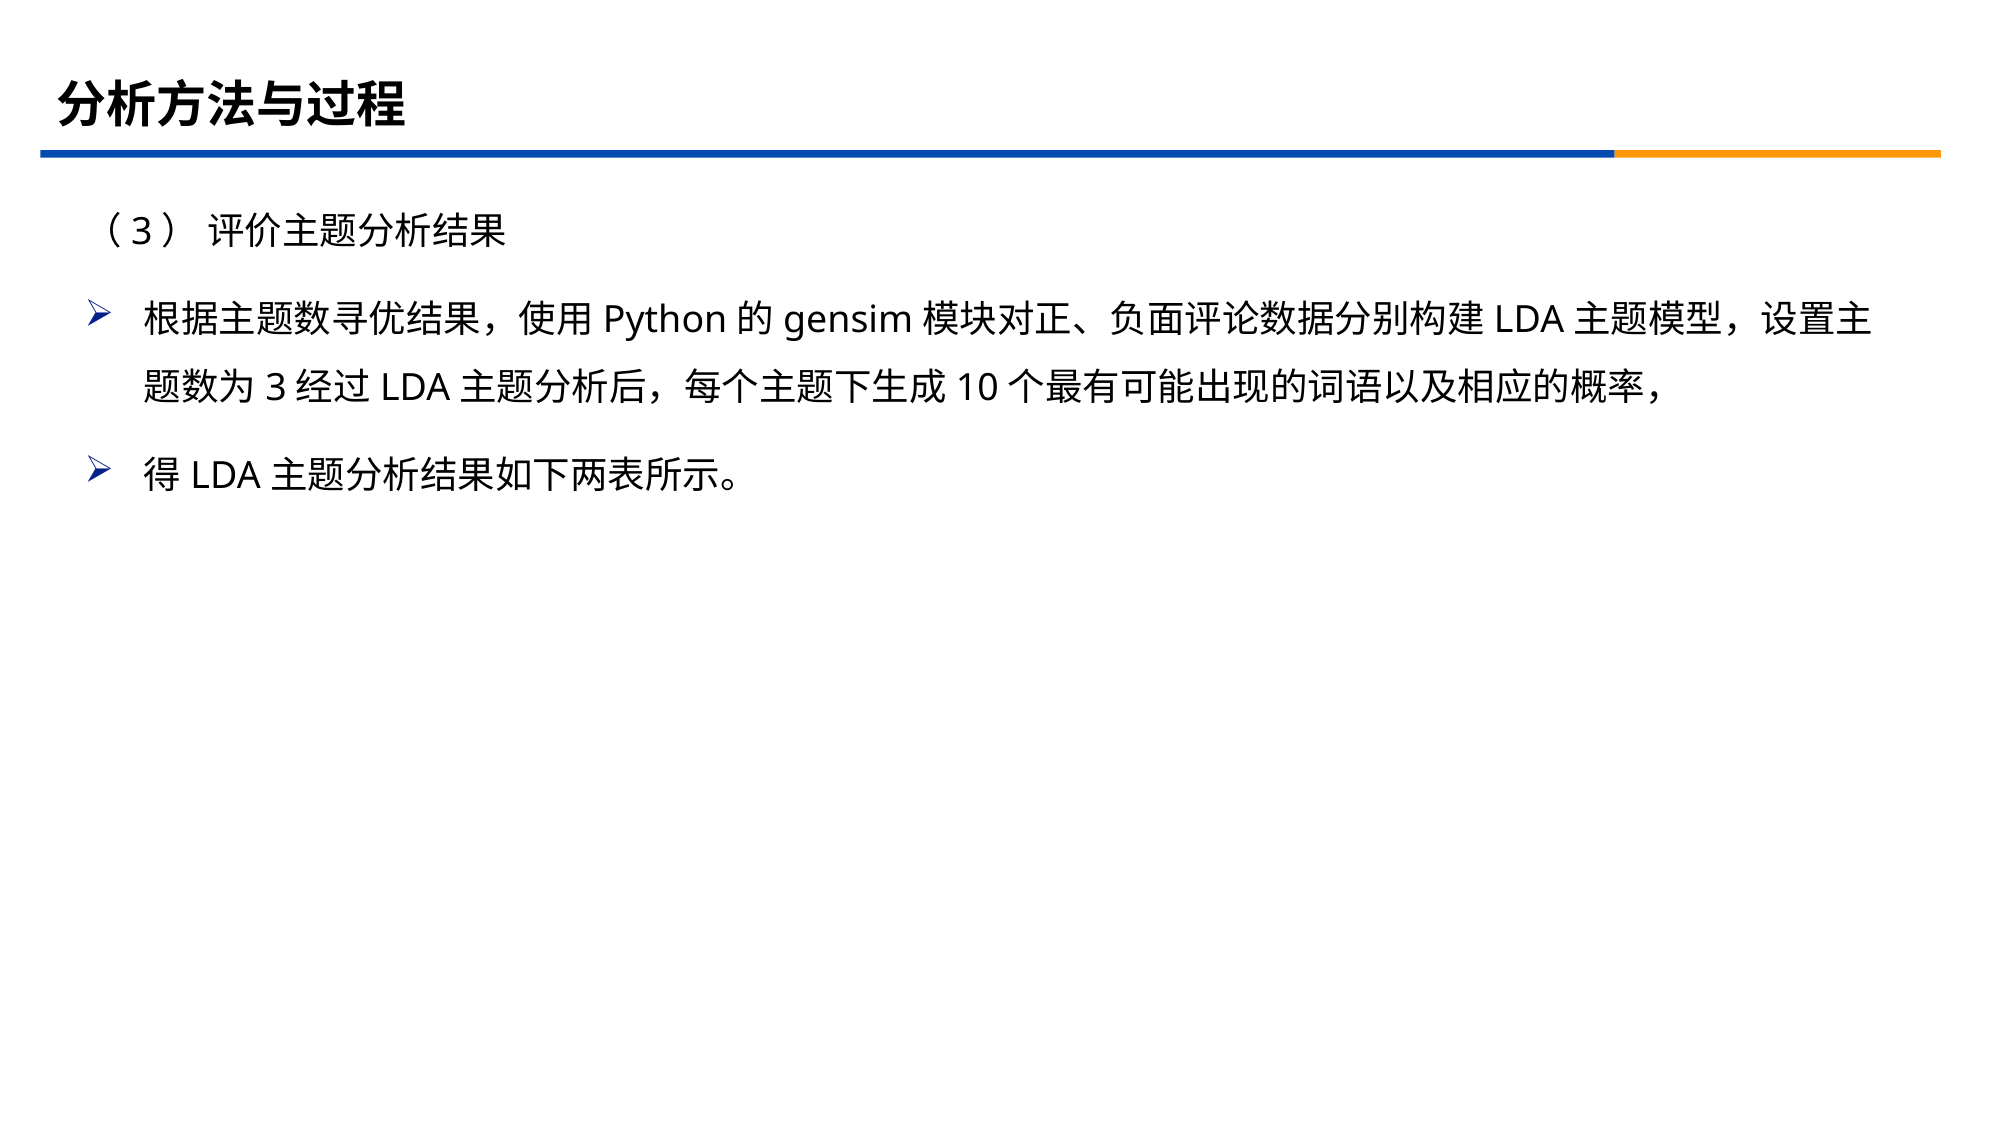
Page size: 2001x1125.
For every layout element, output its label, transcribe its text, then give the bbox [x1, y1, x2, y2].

title 分析方法与过程 [41, 58, 1843, 146]
list （3） 评价主题分析结果 根据主题数寻优结果，使用Python的gensim模块对正、负面评论数据分别构建LDA主题模型，设置主题数为3经过LDA主题分析后，每个主题下生成10个最有可能出现的词语以及相应的概率， 得LDA主题分析结果如下两表所示。 [69, 176, 1892, 1005]
